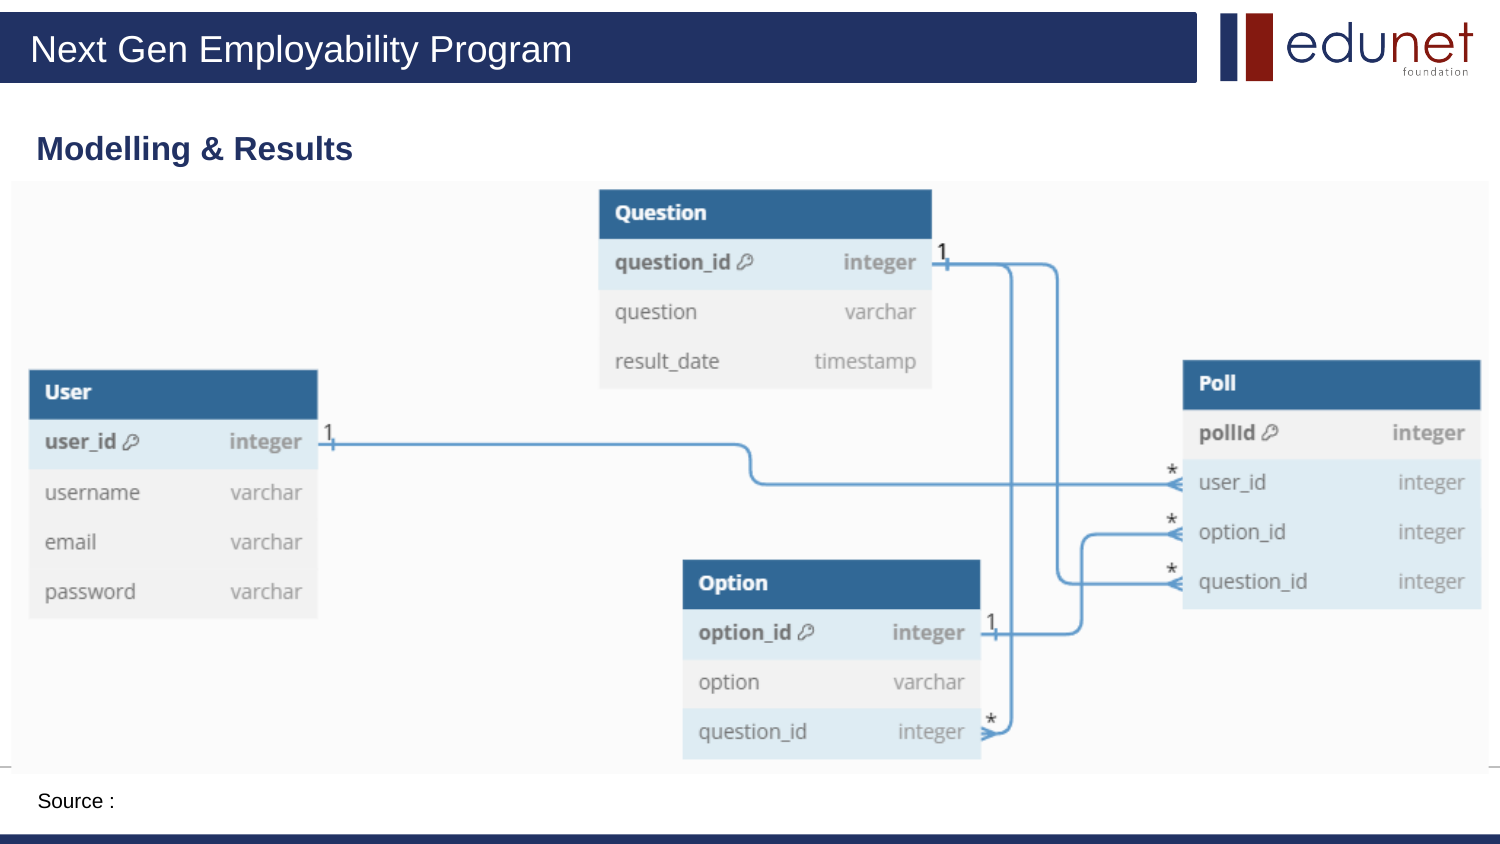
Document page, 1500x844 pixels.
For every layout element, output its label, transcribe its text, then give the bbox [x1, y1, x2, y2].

picture [1279, 14, 1482, 83]
text_box Source : [22, 782, 139, 826]
title Modelling & Results [21, 111, 504, 165]
picture [11, 181, 1489, 774]
